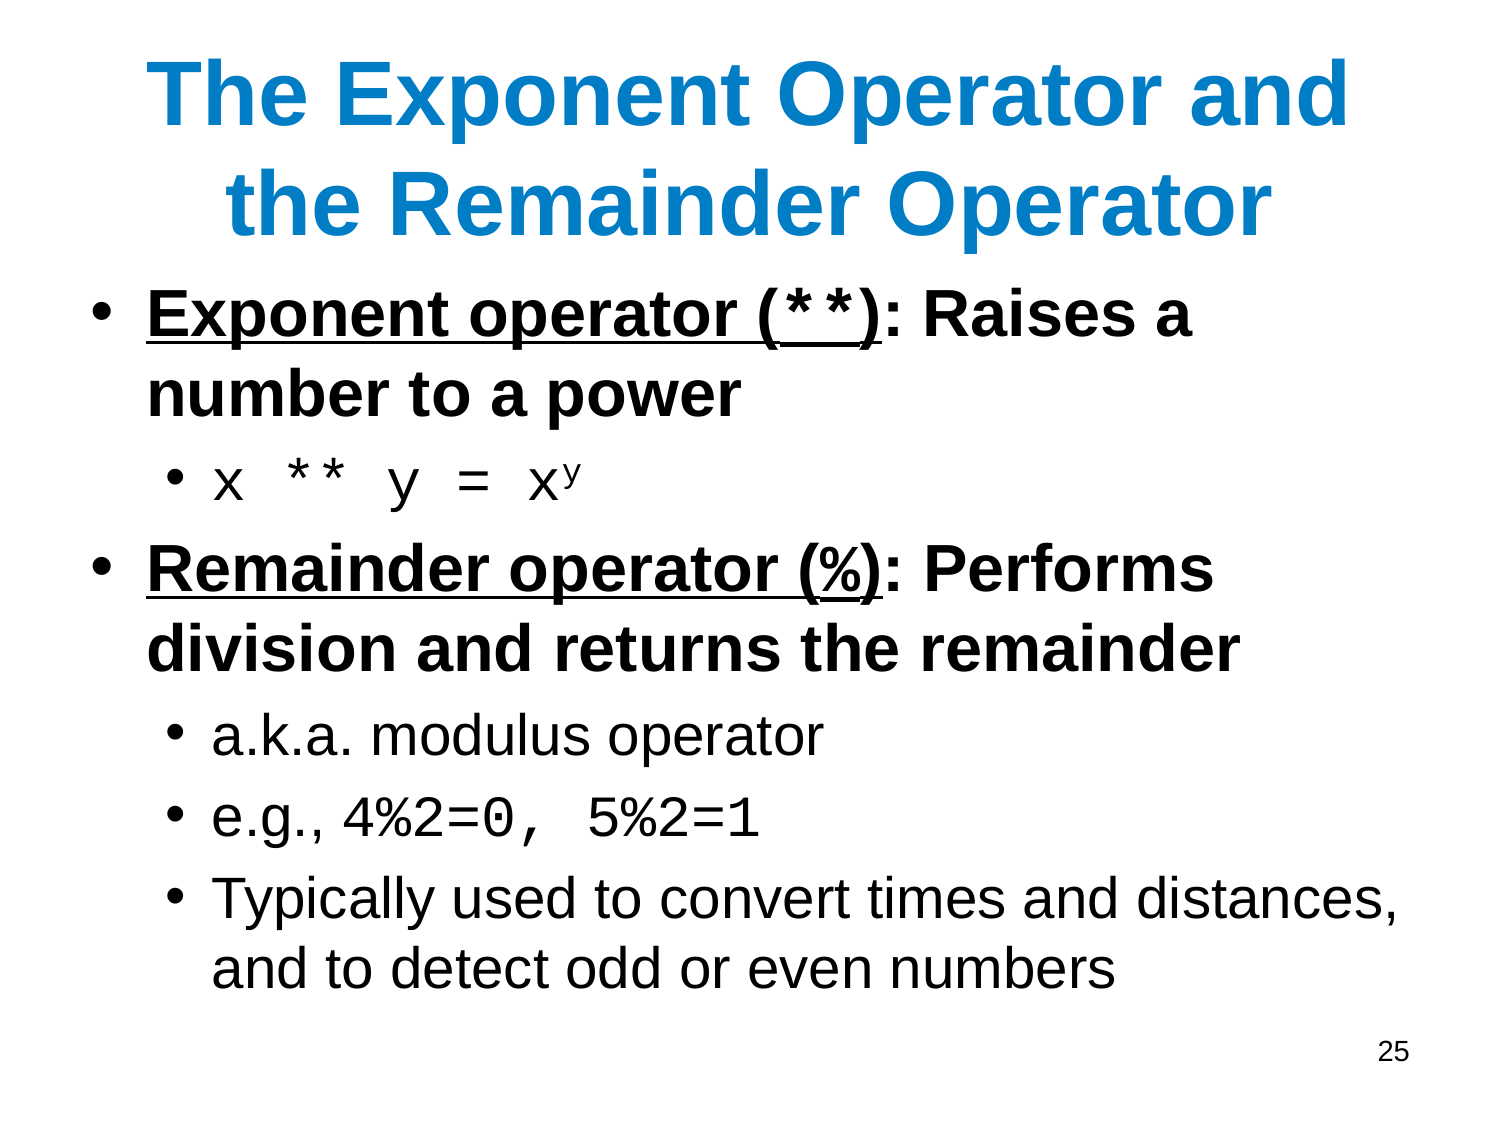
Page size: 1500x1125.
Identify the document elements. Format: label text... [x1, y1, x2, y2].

title The Exponent Operator and the Remainder Operator [75, 50, 1425, 238]
slide_number 25 [1074, 1024, 1426, 1103]
list Exponent operator (**): Raises a number to a power x ** y = xy Remainder operator (%): Performs division and returns the remainder a.k.a. modulus operator e.g., 4%2=0, 5%2=1 Typically used to convert times and distances, and to detect odd or even numbers [75, 262, 1425, 1005]
